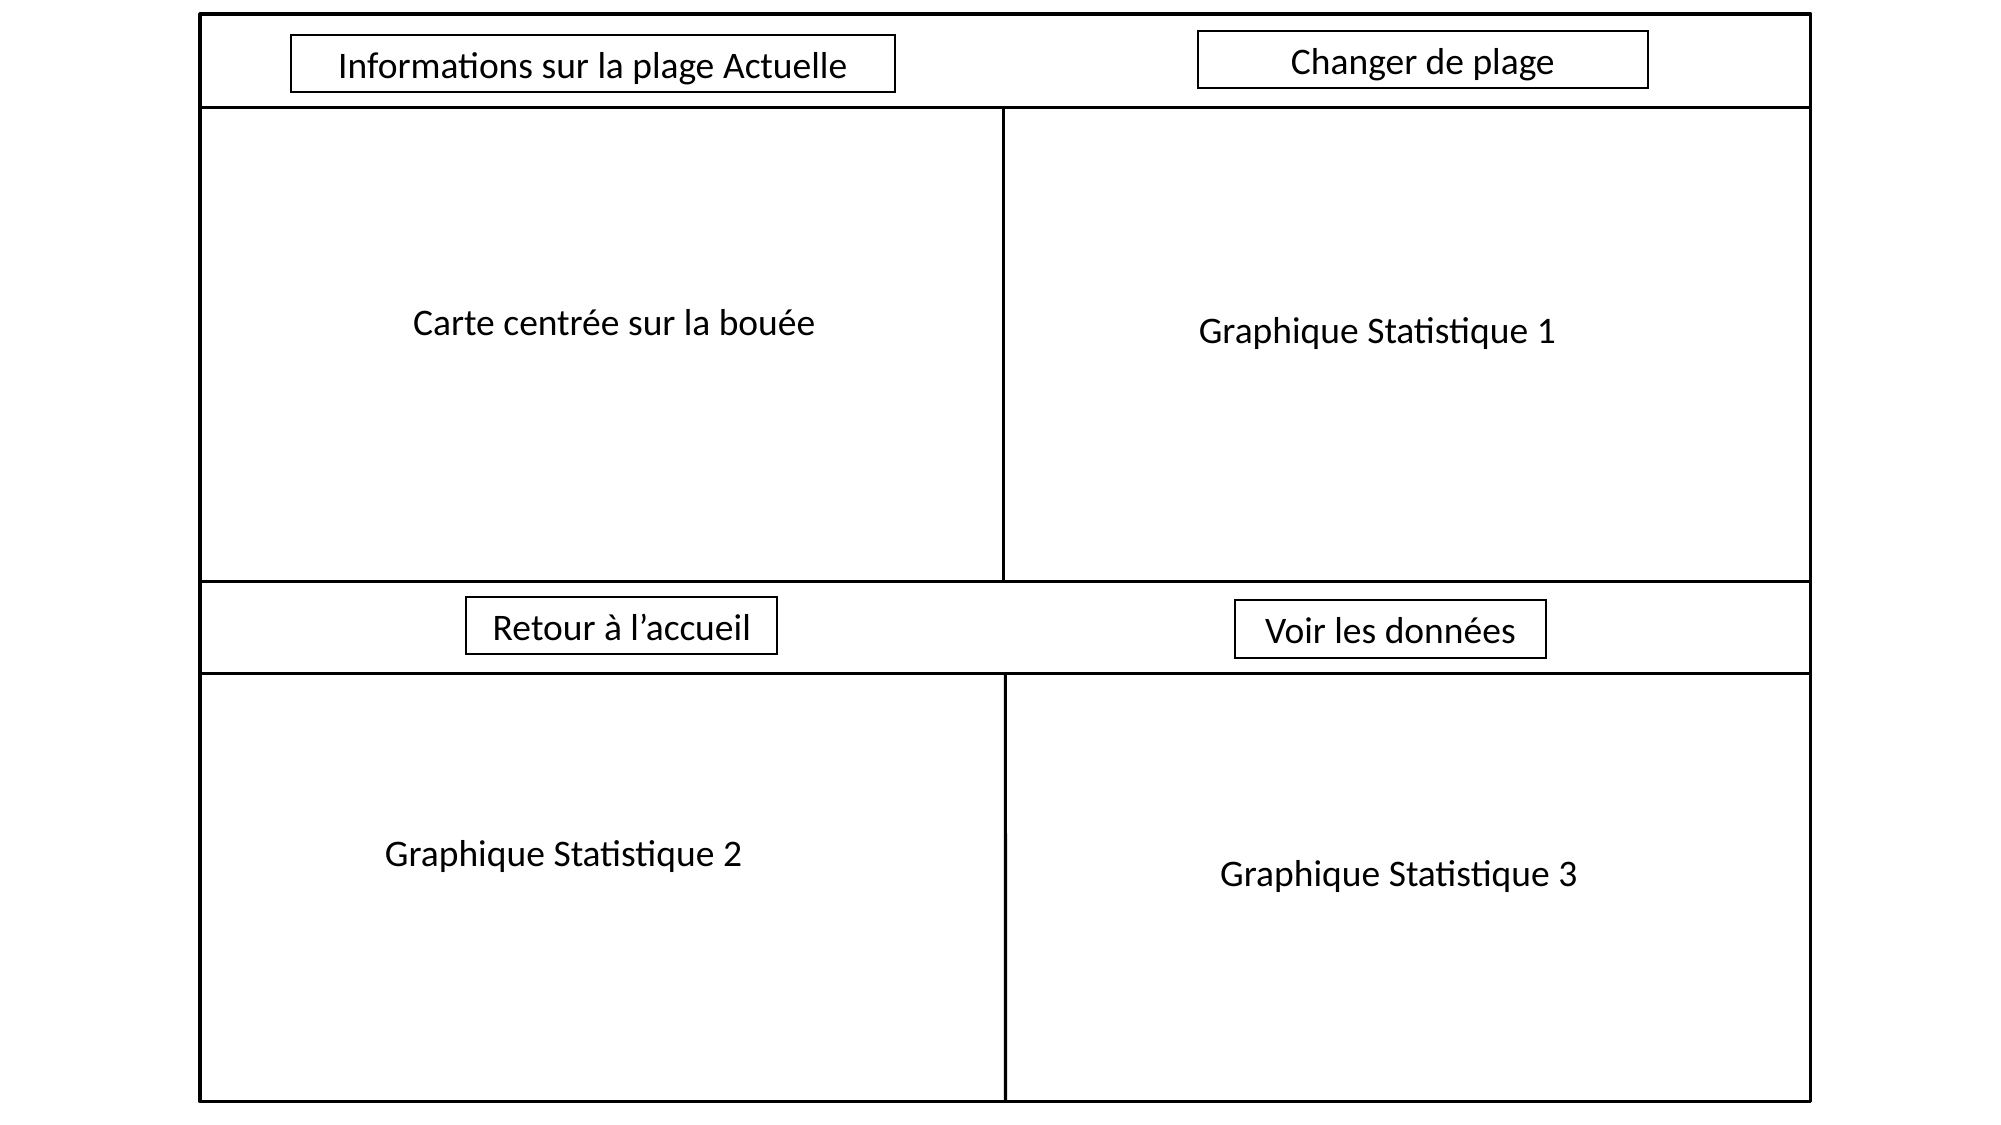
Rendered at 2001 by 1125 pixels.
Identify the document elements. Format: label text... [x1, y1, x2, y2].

text_box [200, 109, 1002, 580]
text_box [1005, 108, 1811, 581]
text_box Retour à l’accueil [465, 596, 778, 655]
text_box Graphique Statistique 2 [370, 821, 818, 882]
text_box [1007, 675, 1811, 1102]
text_box Graphique Statistique 1 [1183, 299, 1631, 359]
text_box [200, 14, 1811, 107]
text_box Changer de plage [1197, 30, 1649, 89]
text_box Graphique Statistique 3 [1205, 841, 1653, 902]
text_box [200, 582, 1811, 672]
text_box [200, 675, 1003, 1102]
text_box Informations sur la plage Actuelle [290, 34, 896, 93]
text_box Voir les données [1234, 599, 1547, 659]
text_box Carte centrée sur la bouée [398, 290, 846, 350]
